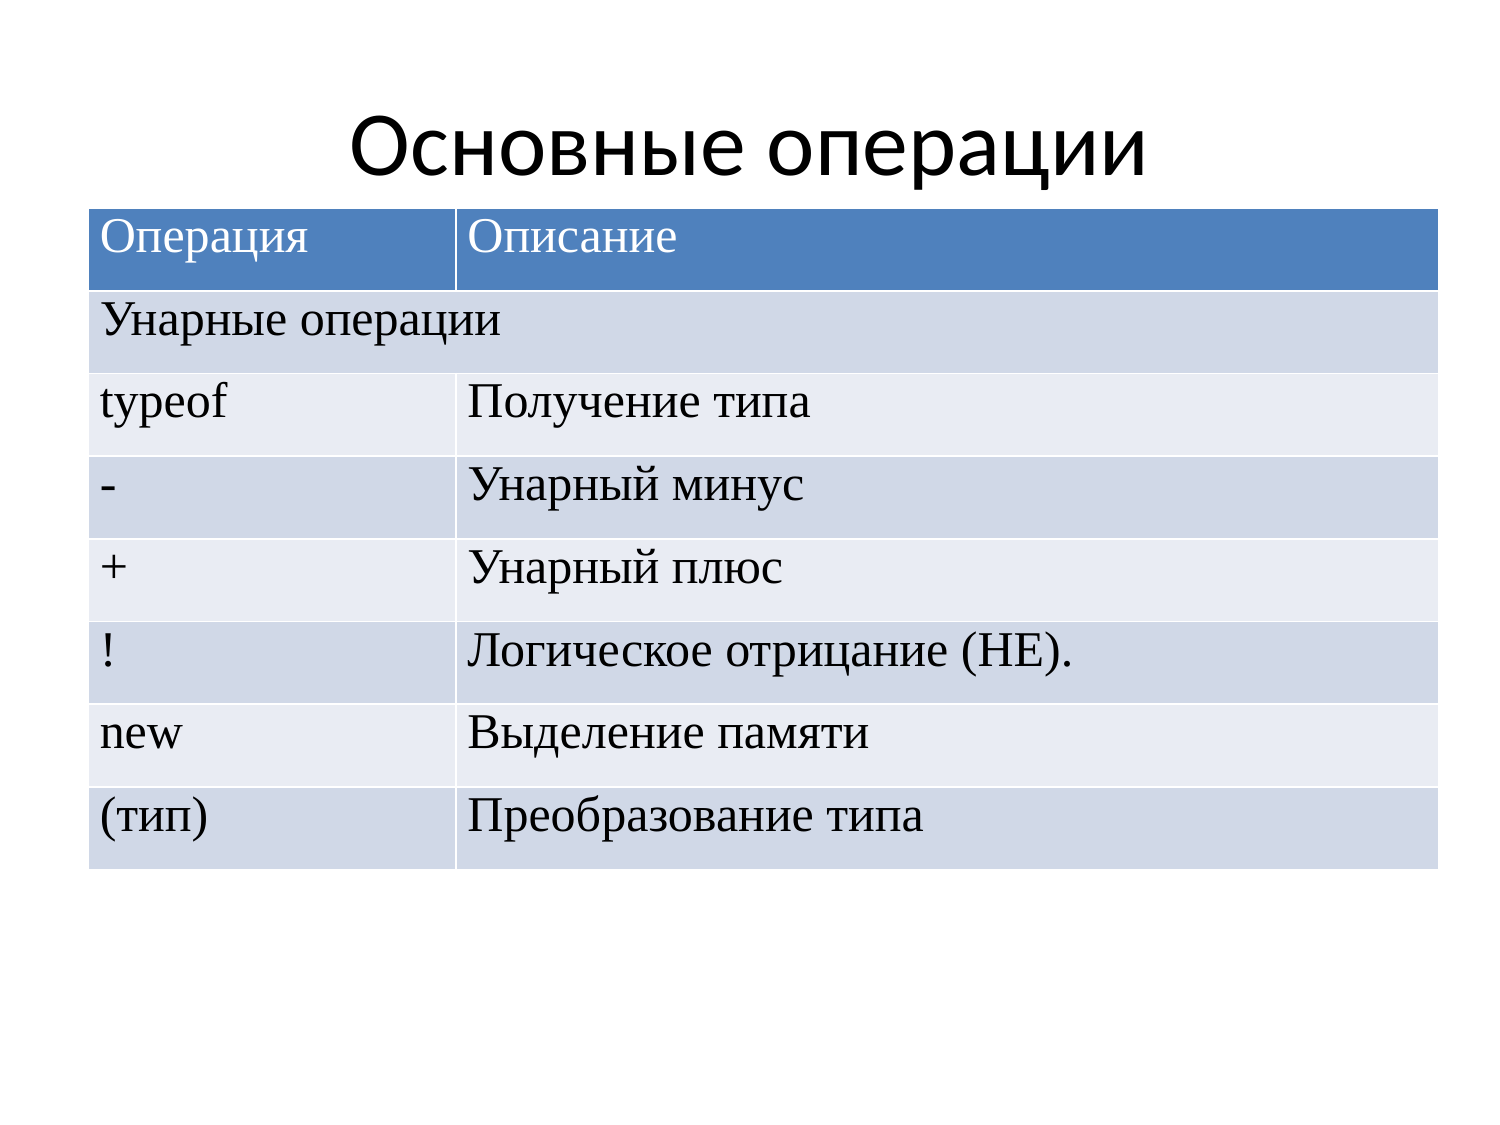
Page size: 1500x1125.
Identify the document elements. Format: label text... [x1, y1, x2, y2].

table_cell Унарные операции [89, 292, 1438, 373]
table_cell Унарный плюс [457, 540, 1438, 621]
table_cell Преобразование типа [457, 788, 1438, 869]
table_cell - [89, 457, 455, 538]
table_cell Выделение памяти [457, 705, 1438, 786]
table_cell Логическое отрицание (НЕ). [457, 622, 1438, 703]
table_cell typeof [89, 374, 455, 455]
table_header Описание [457, 209, 1438, 290]
table_cell (тип) [89, 788, 455, 869]
title Основные операции [75, 45, 1425, 233]
table_cell new [89, 705, 455, 786]
table_cell + [89, 540, 455, 621]
table_cell Получение типа [457, 374, 1438, 455]
table_cell Унарный минус [457, 457, 1438, 538]
table_header Операция [89, 209, 455, 290]
table_cell ! [89, 622, 455, 703]
